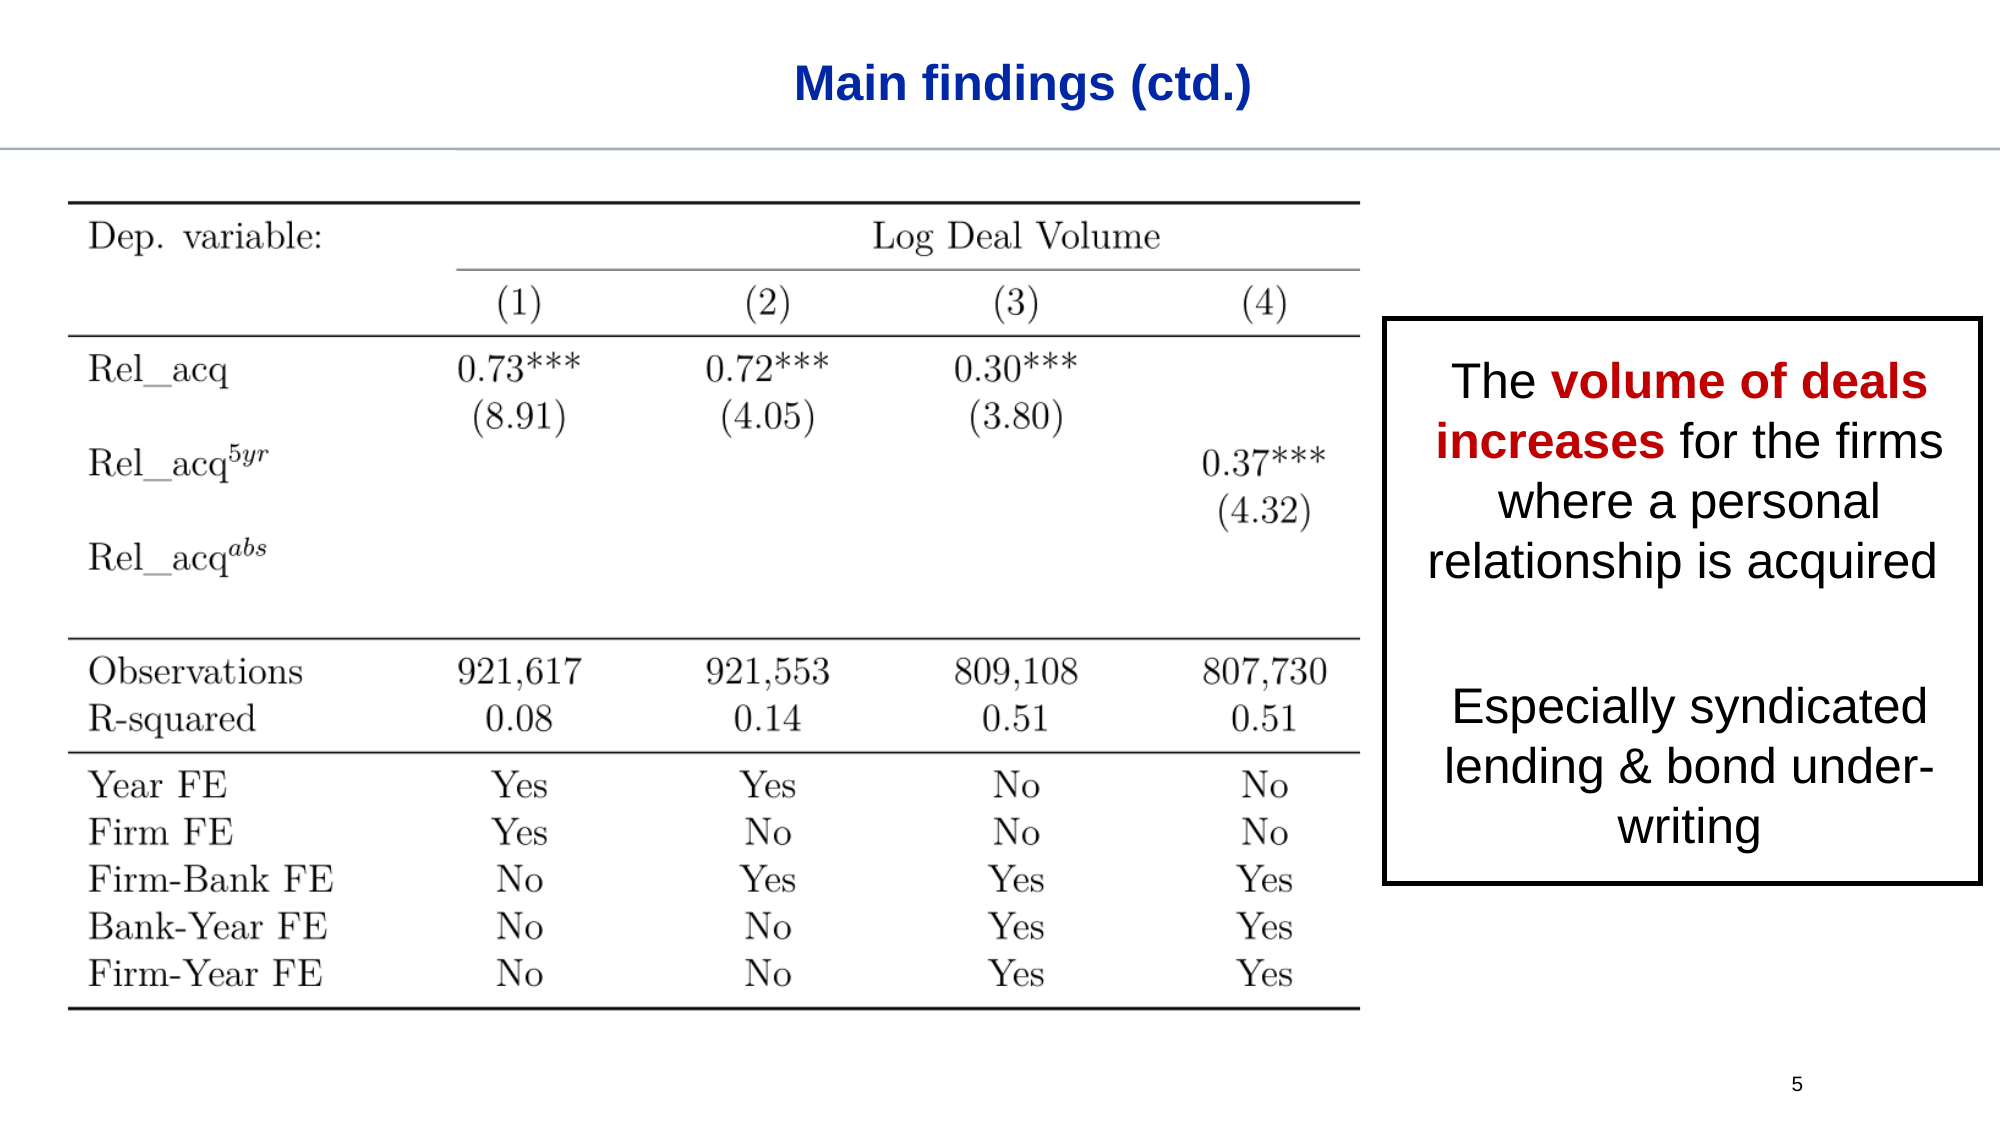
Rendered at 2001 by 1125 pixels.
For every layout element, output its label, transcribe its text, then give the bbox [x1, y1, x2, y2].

slide_number 5 [1629, 1070, 1804, 1106]
text_box The volume of deals increases for the firms where a personal relationship is acquired Especially syndicated lending & bond under- writing [1384, 318, 1981, 884]
picture [62, 184, 1361, 1024]
title Main findings (ctd.) [468, 42, 1579, 126]
